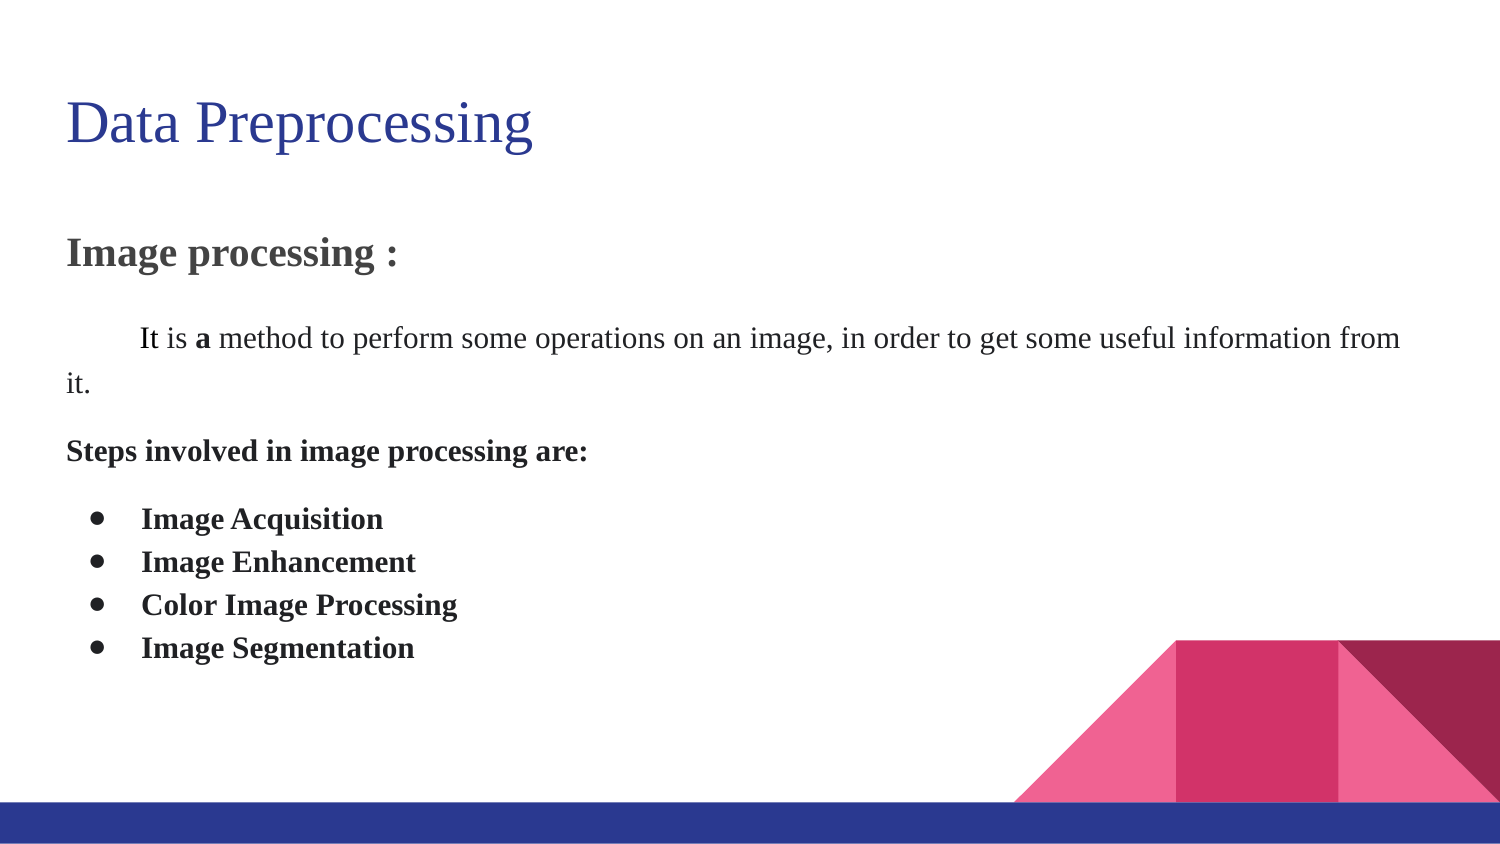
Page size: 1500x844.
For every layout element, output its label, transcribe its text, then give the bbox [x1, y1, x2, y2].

title Data Preprocessing [51, 67, 1449, 167]
list Image processing : It is a method to perform some operations on an image, in order to get some useful information from it. Steps involved in image processing are: Image Acquisition Image Enhancement Color Image Processing Image Segmentation [51, 201, 1449, 750]
